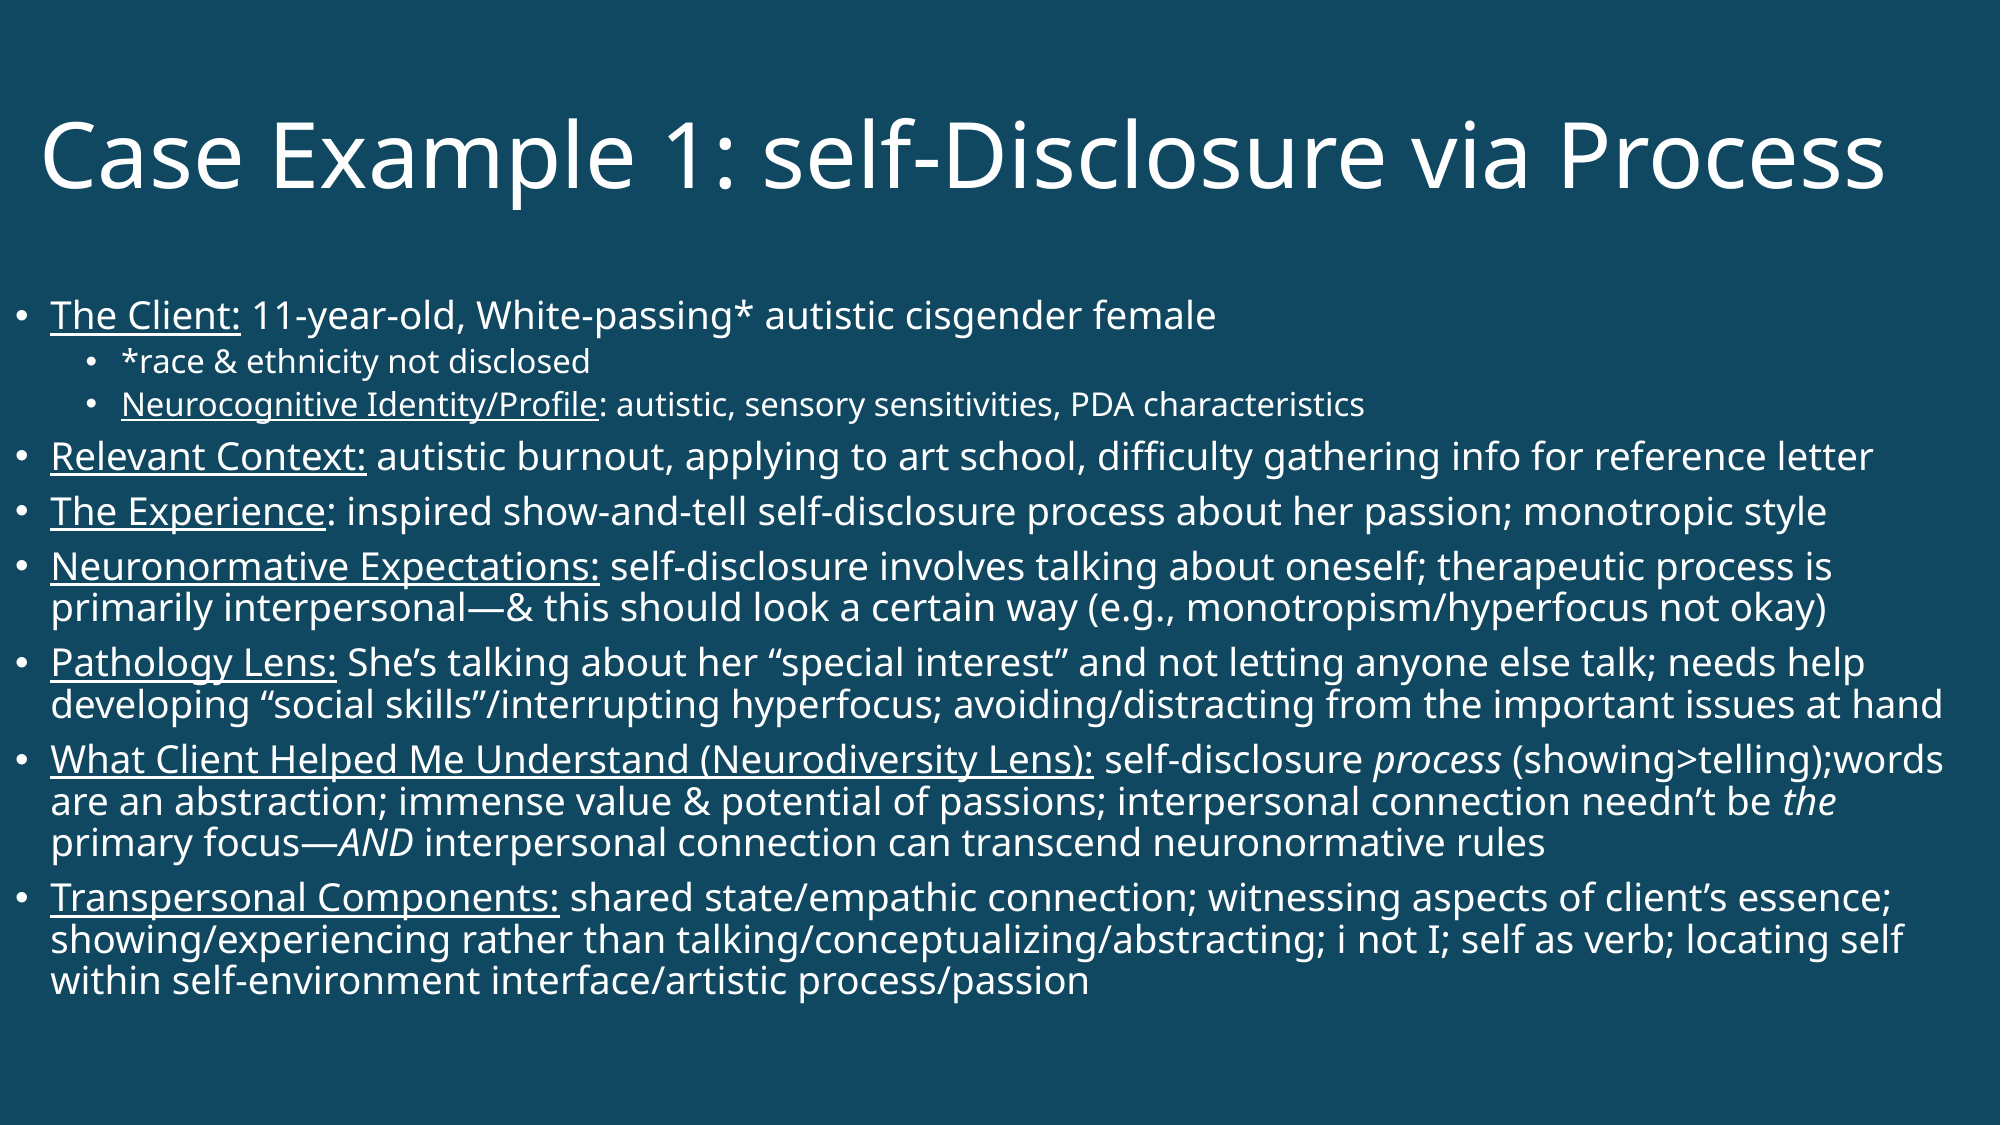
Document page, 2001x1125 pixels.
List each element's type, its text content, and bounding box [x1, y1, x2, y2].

list The Client: 11-year-old, White-passing* autistic cisgender female *race & ethnicity not disclosed Neurocognitive Identity/Profile: autistic, sensory sensitivities, PDA characteristics Relevant Context: autistic burnout, applying to art school, difficulty gathering info for reference letter The Experience: inspired show-and-tell self-disclosure process about her passion; monotropic style Neuronormative Expectations: self-disclosure involves talking about oneself; therapeutic process is primarily interpersonal—& this should look a certain way (e.g., monotropism/hyperfocus not okay) Pathology Lens: She’s talking about her “special interest” and not letting anyone else talk; needs help developing “social skills”/interrupting hyperfocus; avoiding/distracting from the important issues at hand What Client Helped Me Understand (Neurodiversity Lens): self-disclosure process (showing>telling);words are an abstraction; immense value & potential of passions; interpersonal connection needn’t be the primary focus—AND interpersonal connection can transcend neuronormative rules Transpersonal Components: shared state/empathic connection; witnessing aspects of client’s essence; showing/experiencing rather than talking/conceptualizing/abstracting; i not I; self as verb; locating self within self-environment interface/artistic process/passion [0, 289, 2000, 1075]
title Case Example 1: self-Disclosure via Process [24, 50, 1975, 268]
